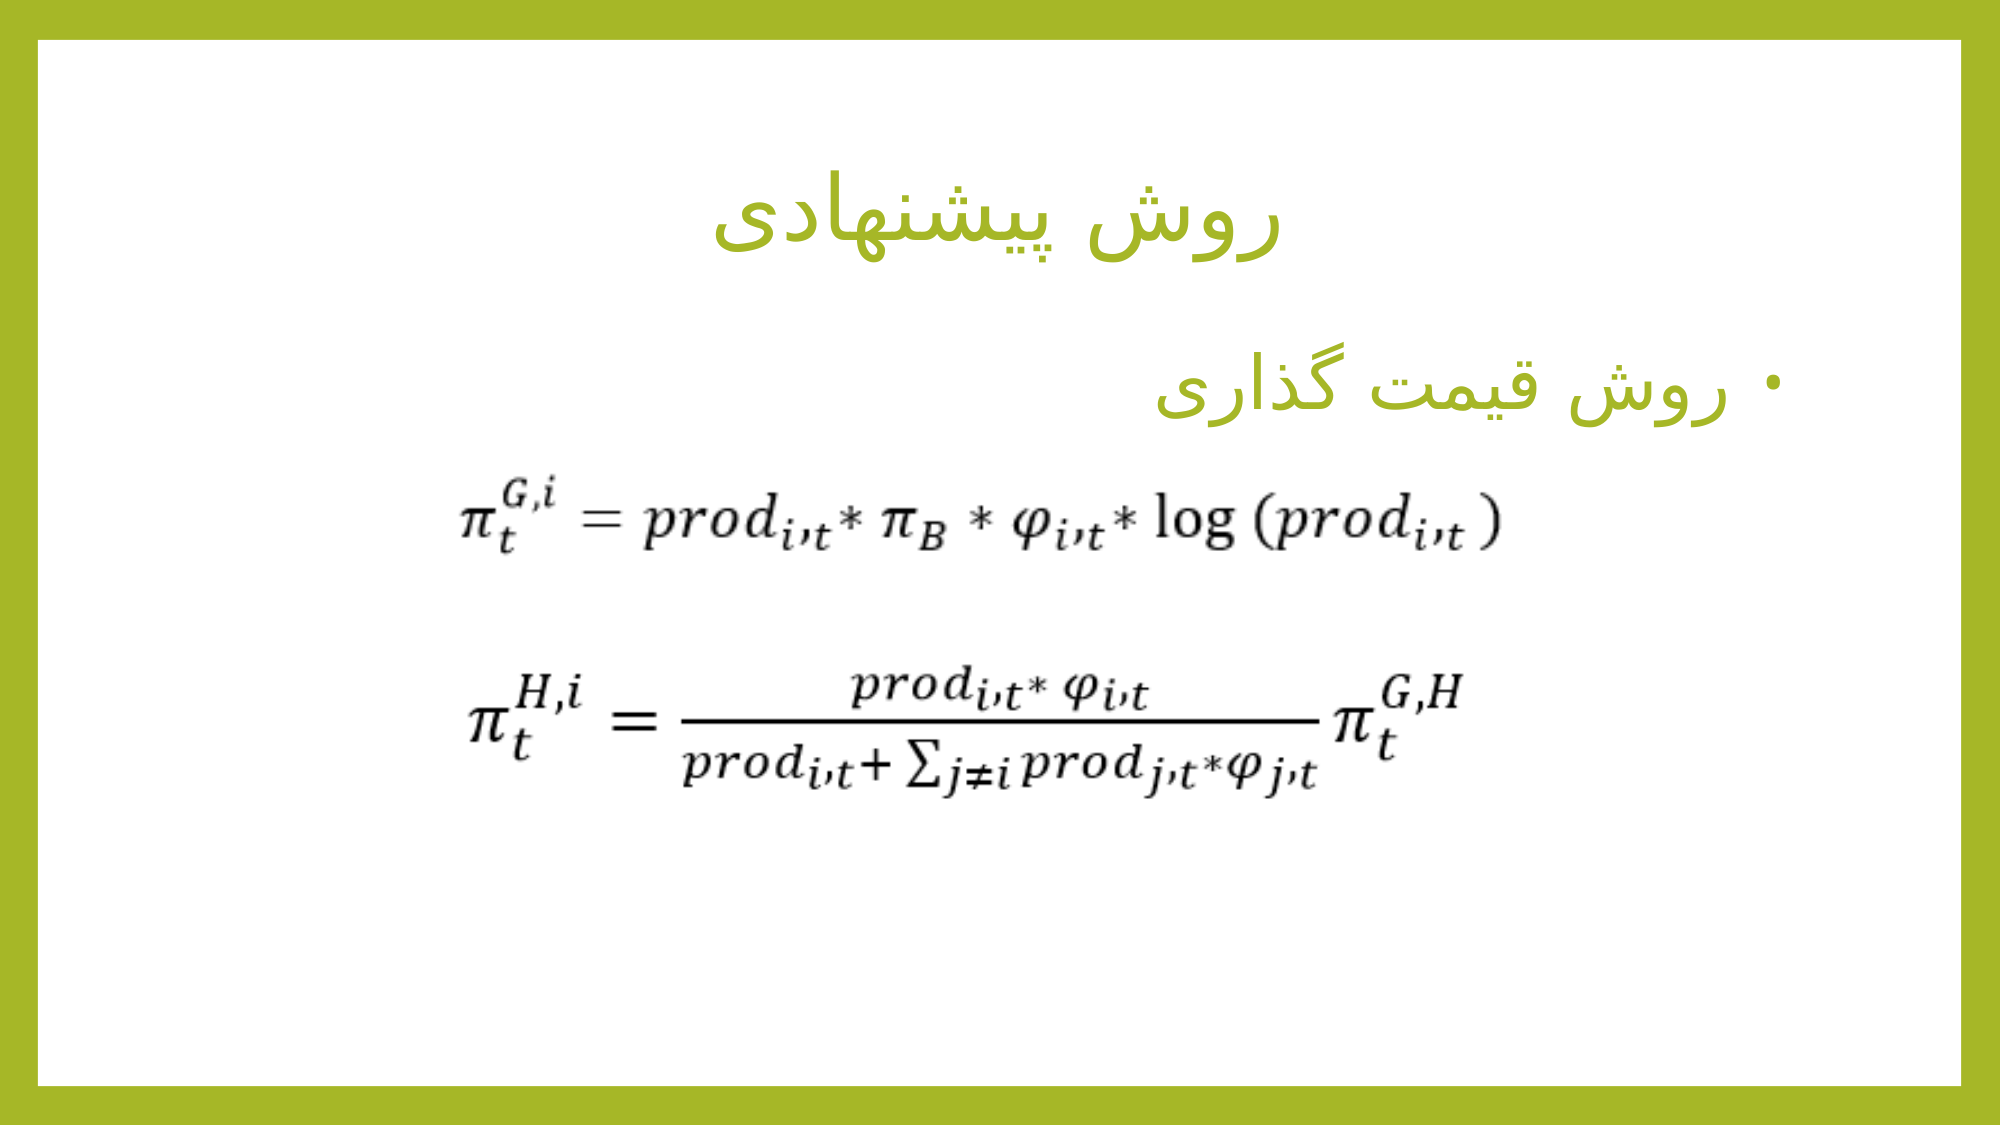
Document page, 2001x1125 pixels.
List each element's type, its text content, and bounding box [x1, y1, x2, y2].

picture [455, 634, 1511, 826]
picture [455, 449, 1547, 585]
list روش قیمت گذاری [187, 337, 1808, 1000]
title روش پیشنهادی [187, 99, 1808, 323]
